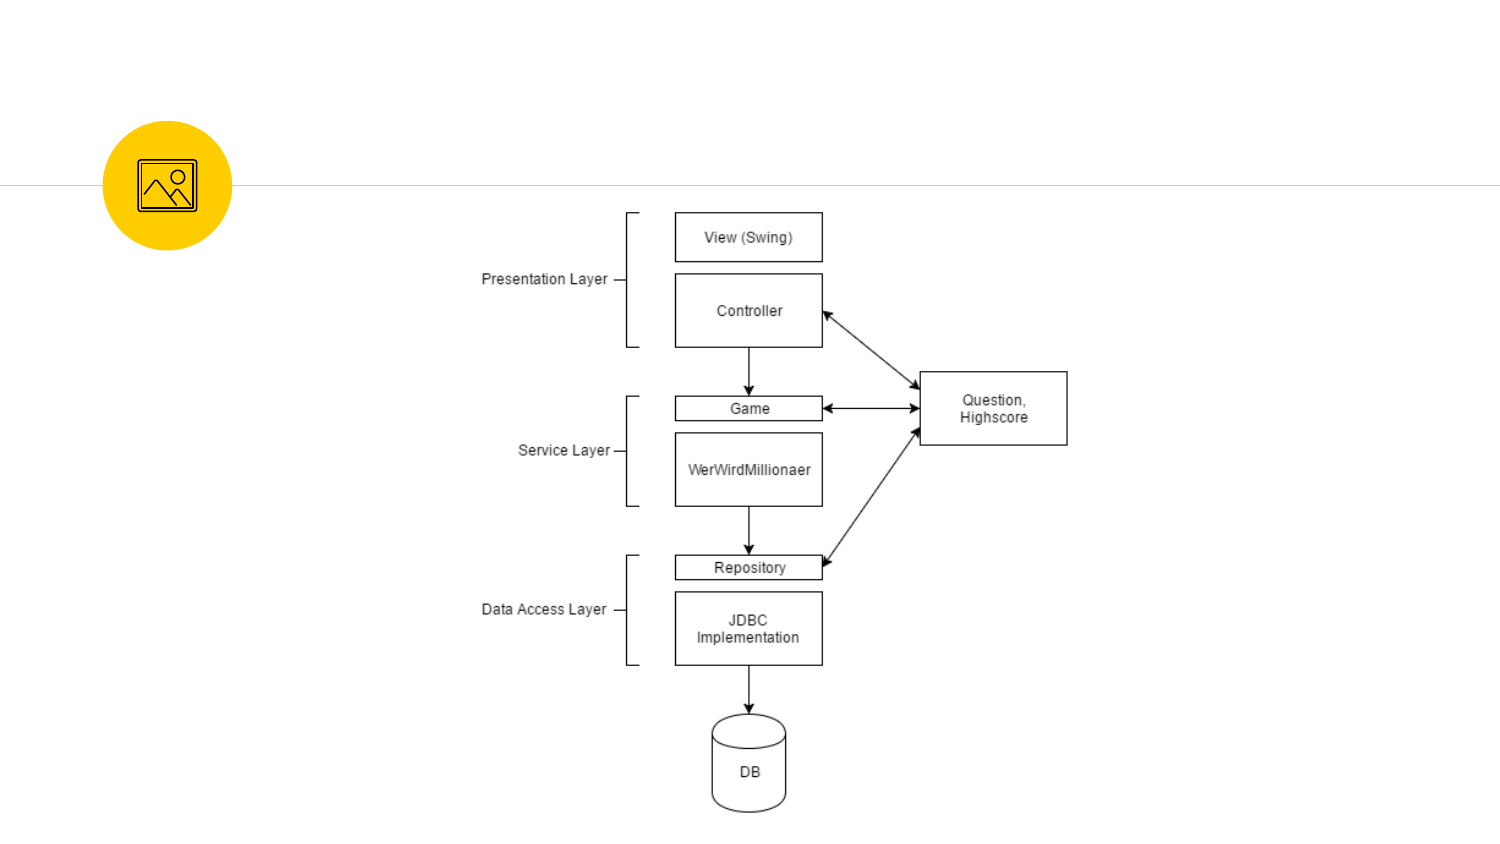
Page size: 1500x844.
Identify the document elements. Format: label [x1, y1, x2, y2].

text_box [103, 195, 232, 251]
text_box [102, 120, 233, 185]
picture [477, 211, 1069, 814]
text_box [137, 159, 197, 212]
